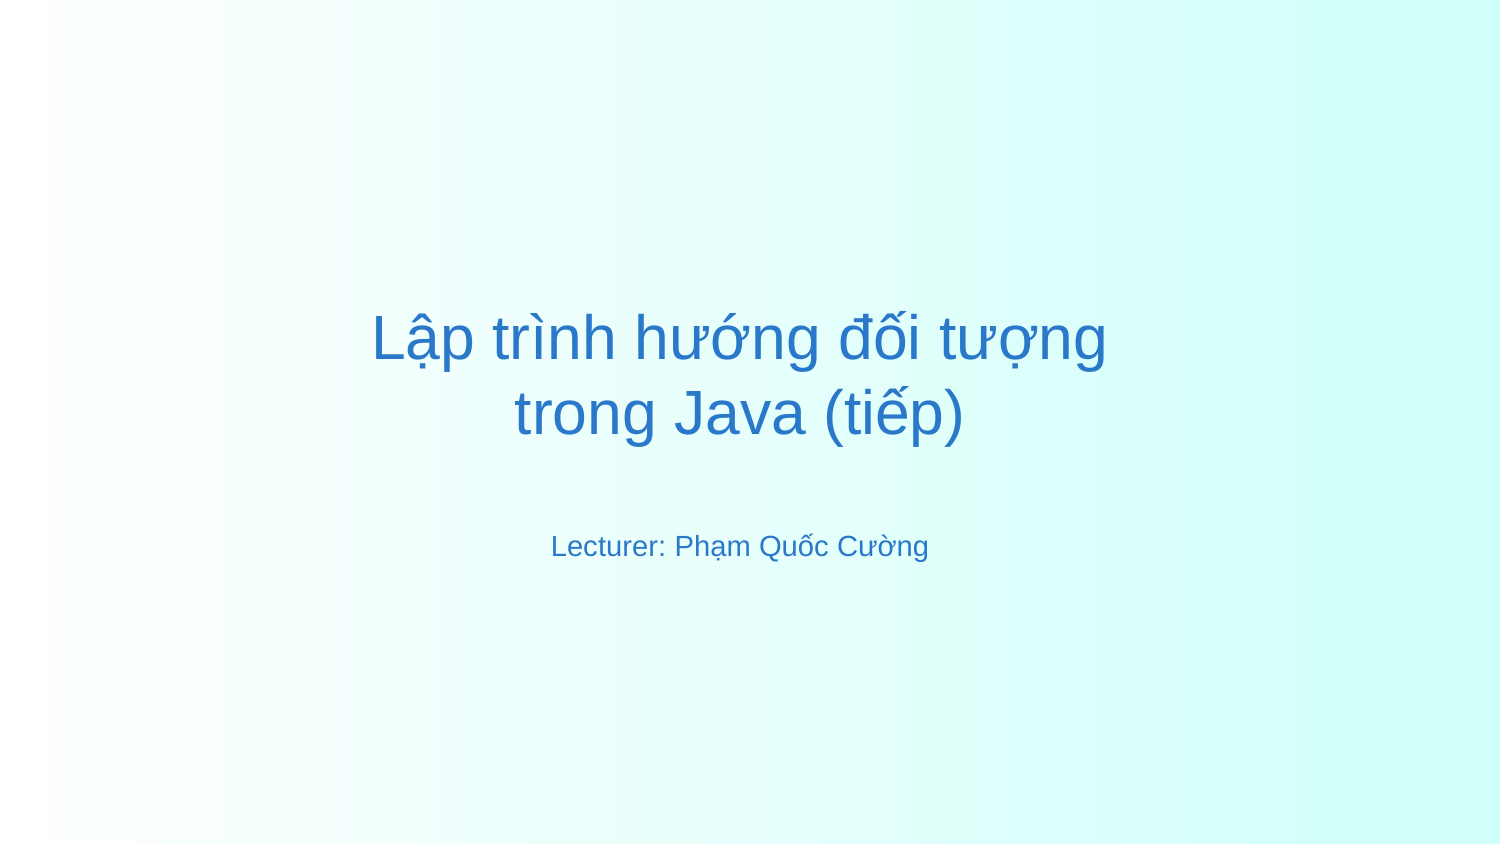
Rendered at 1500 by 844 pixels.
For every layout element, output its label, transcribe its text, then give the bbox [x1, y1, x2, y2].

text_box Lập trình hướng đối tượng trong Java (tiếp) Lecturer: Phạm Quốc Cường [312, 281, 1168, 622]
text_box [0, 0, 1500, 844]
